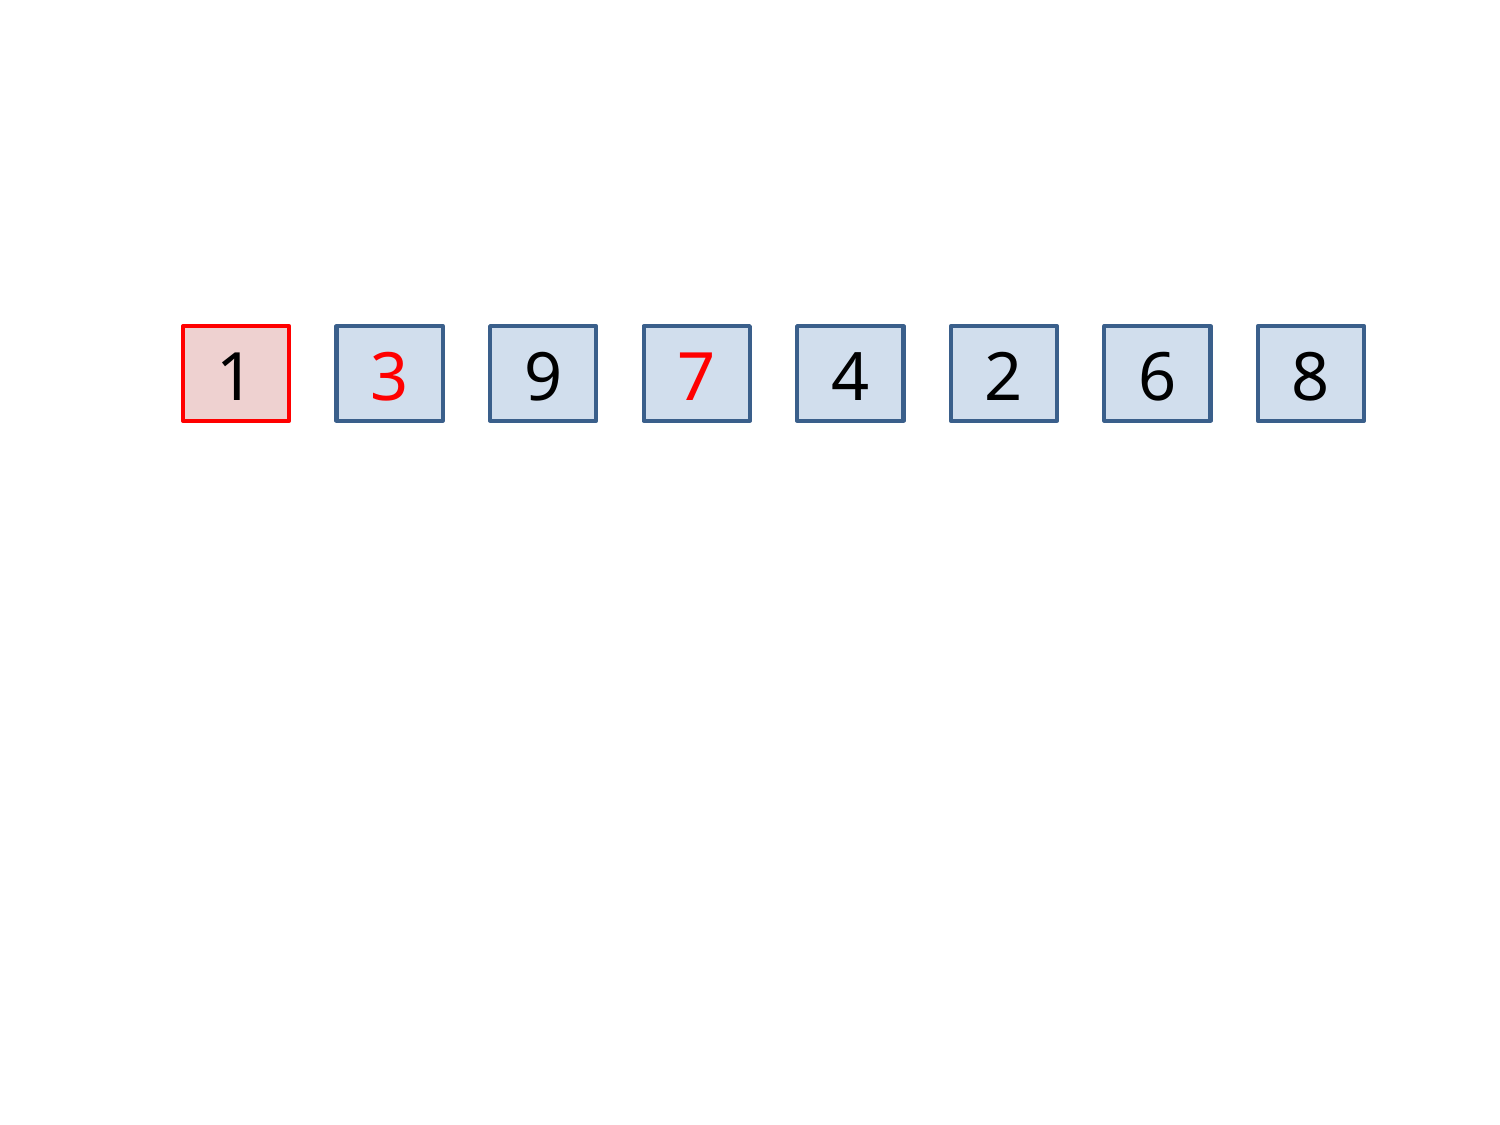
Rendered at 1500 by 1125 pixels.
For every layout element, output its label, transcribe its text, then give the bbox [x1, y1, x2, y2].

text_box 9 [488, 324, 598, 423]
text_box 1 [181, 324, 291, 423]
text_box 4 [795, 324, 906, 423]
text_box 3 [334, 324, 445, 423]
text_box 8 [1256, 324, 1366, 423]
text_box 7 [642, 324, 752, 423]
text_box 2 [949, 324, 1059, 423]
text_box 6 [1102, 324, 1213, 423]
